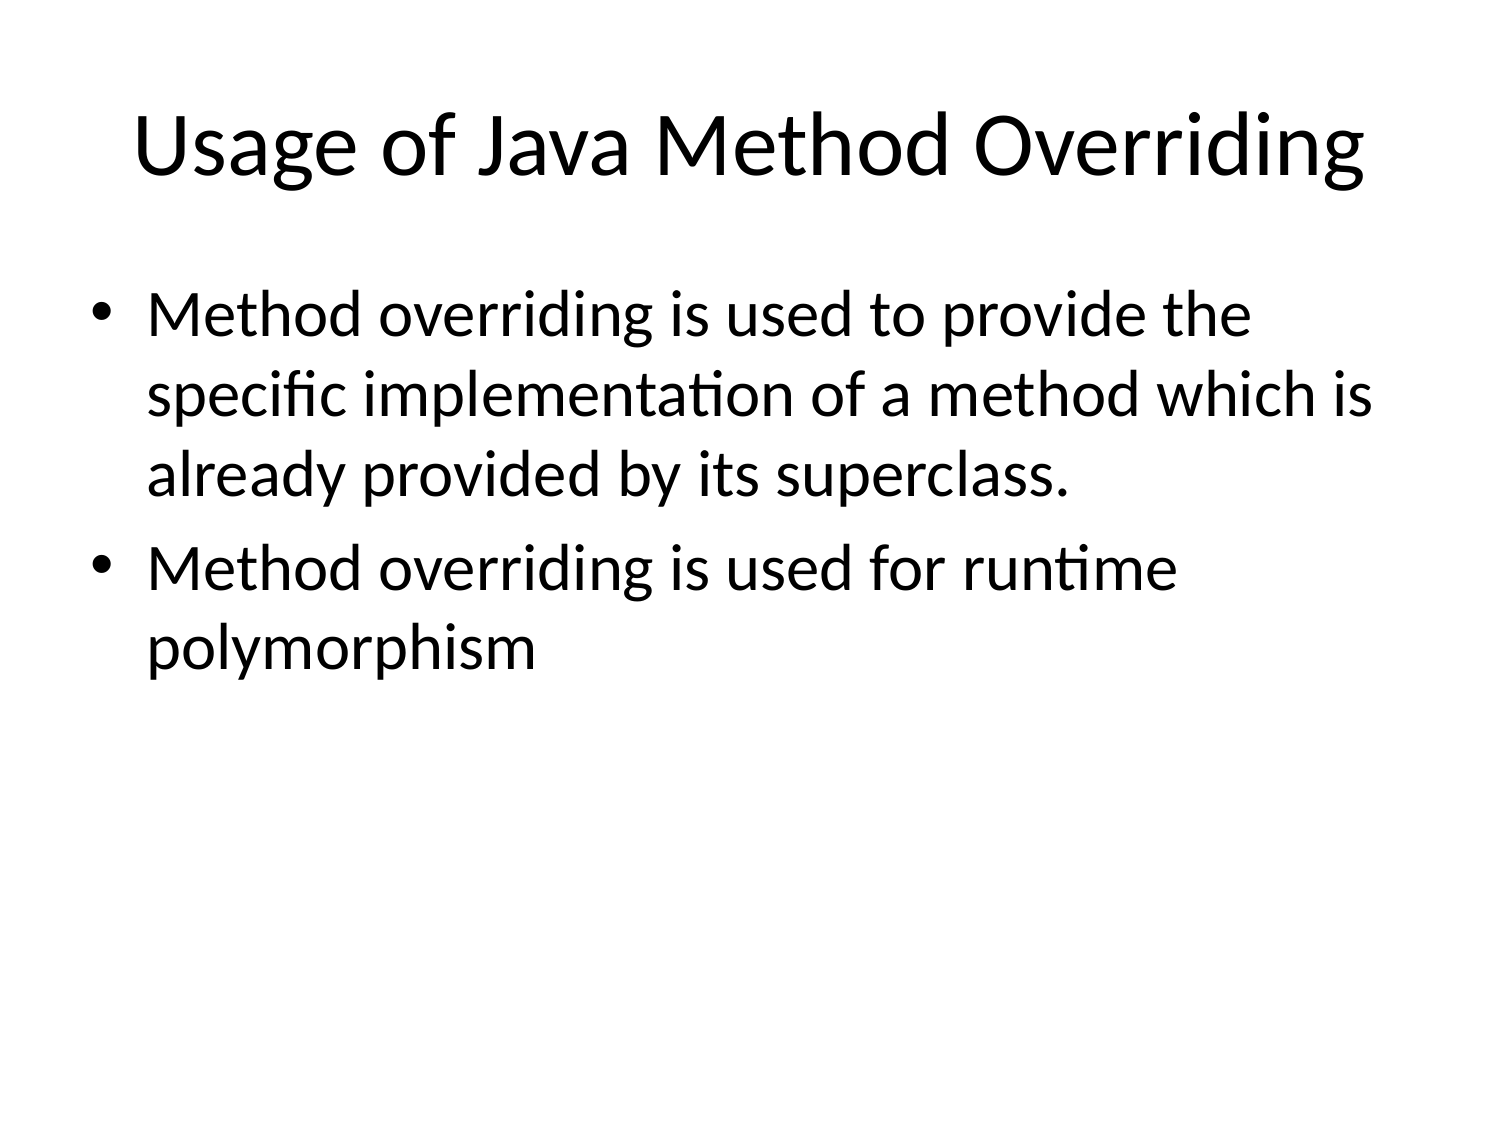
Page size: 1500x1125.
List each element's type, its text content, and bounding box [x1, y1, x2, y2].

list Method overriding is used to provide the specific implementation of a method which is already provided by its superclass. Method overriding is used for runtime polymorphism [75, 262, 1425, 1005]
title Usage of Java Method Overriding [75, 45, 1425, 233]
